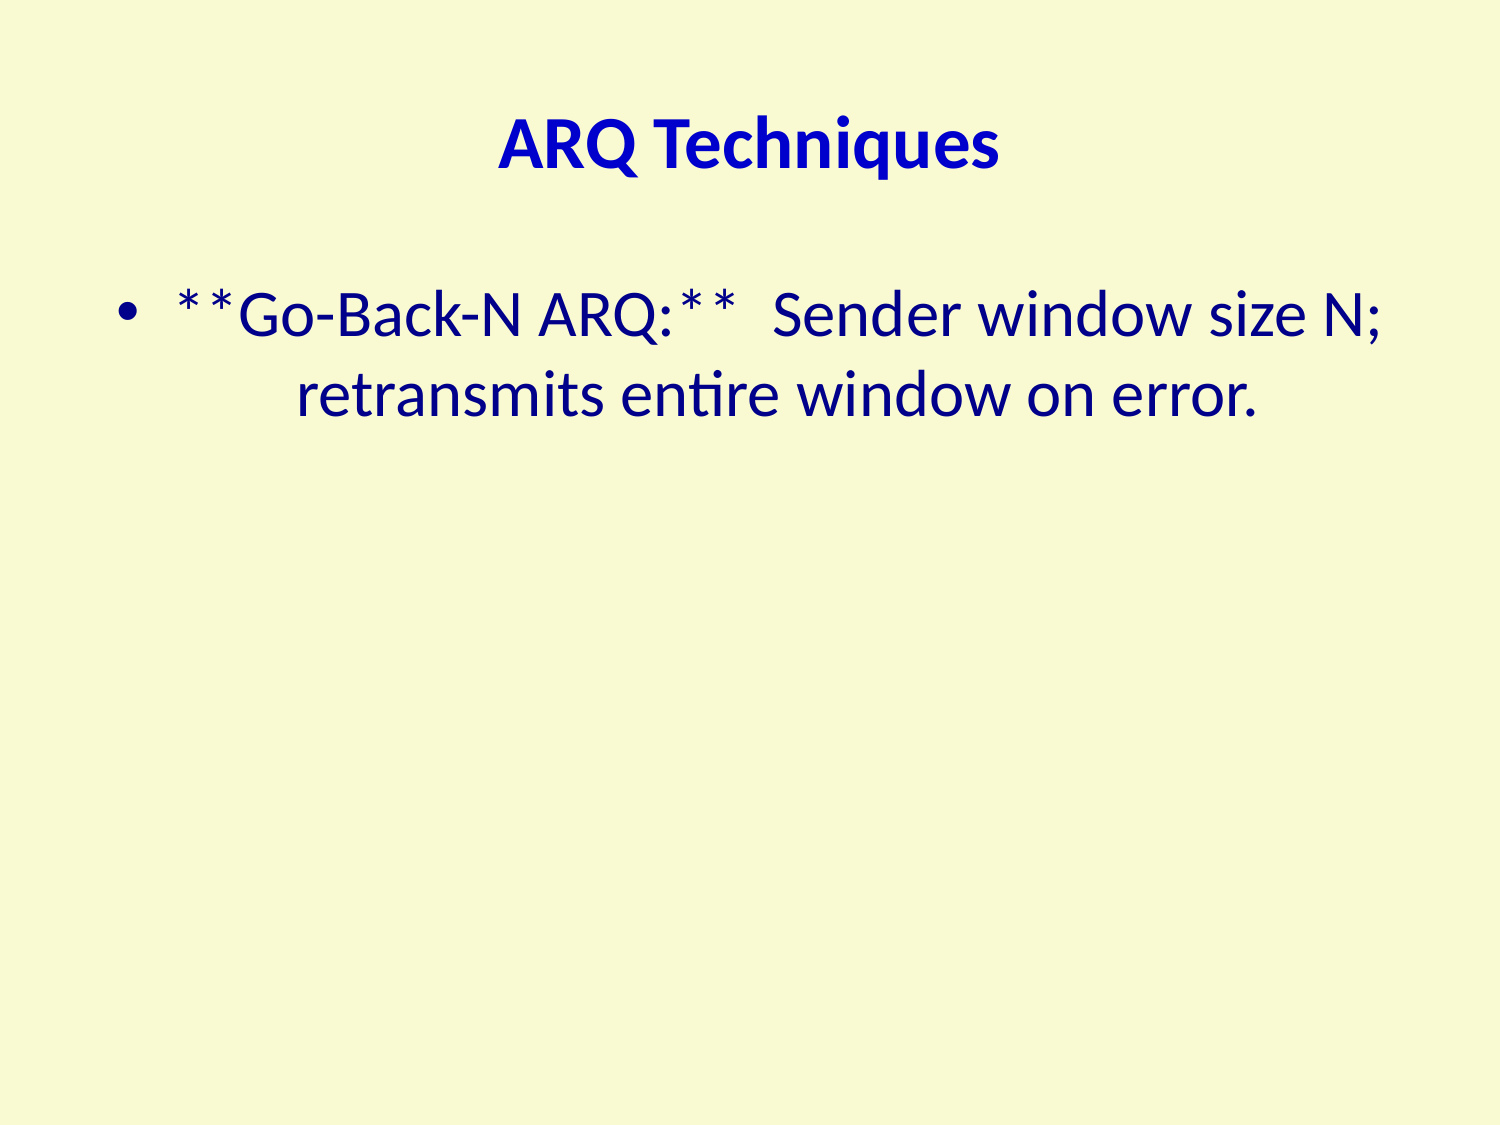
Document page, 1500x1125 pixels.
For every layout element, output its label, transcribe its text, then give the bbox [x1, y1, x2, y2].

list **Go-Back-N ARQ:** Sender window size N; retransmits entire window on error. [75, 262, 1425, 1005]
title ARQ Techniques [75, 45, 1425, 233]
